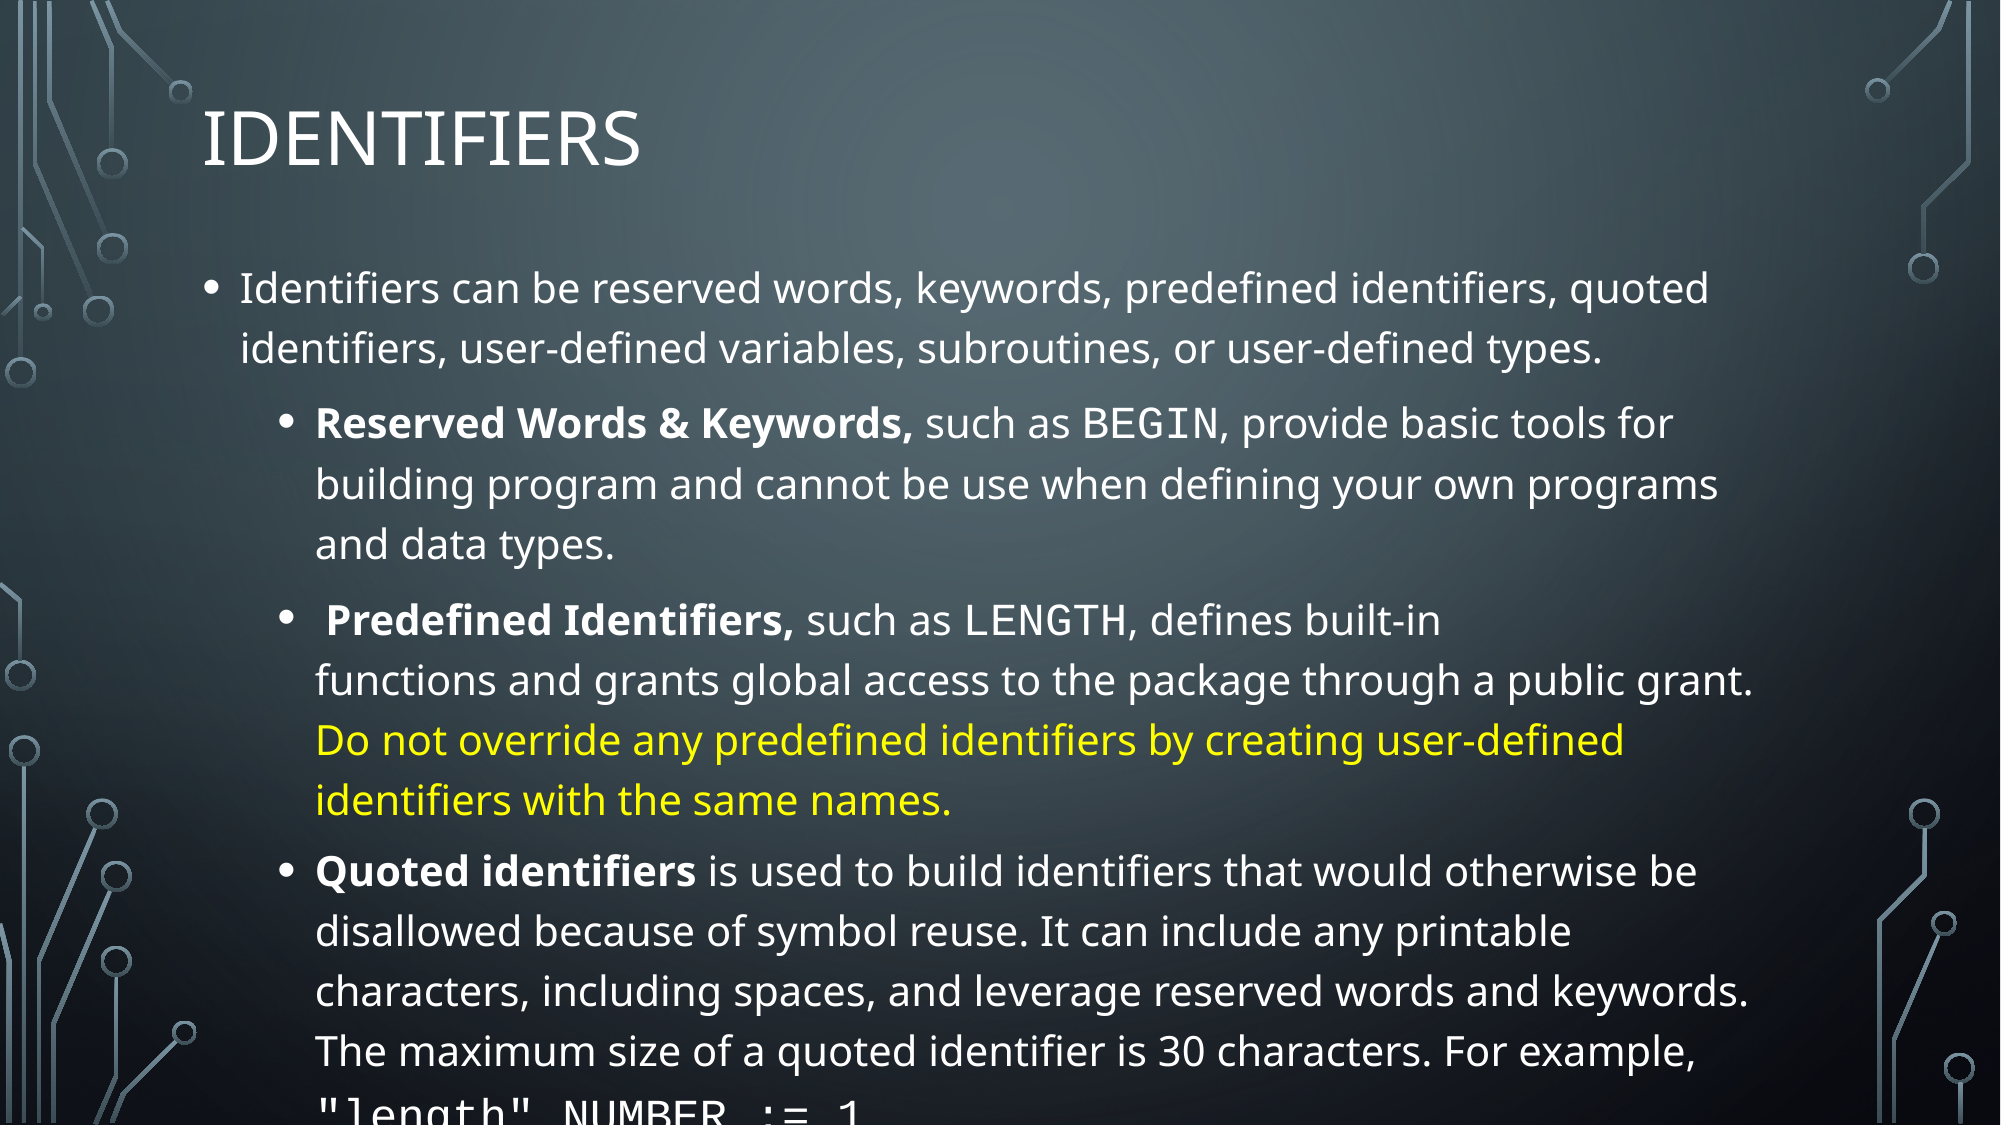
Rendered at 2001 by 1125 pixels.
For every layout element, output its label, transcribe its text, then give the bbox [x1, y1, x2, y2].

list Identifiers can be reserved words, keywords, predefined identifiers, quoted identifiers, user-defined variables, subroutines, or user-defined types. Reserved Words & Keywords, such as BEGIN, provide basic tools for building program and cannot be use when defining your own programs and data types. Predefined Identifiers, such as LENGTH, defines built-in functions and grants global access to the package through a public grant. Do not override any predefined identifiers by creating user-defined identifiers with the same names. Quoted identifiers is used to build identifiers that would otherwise be disallowed because of symbol reuse. It can include any printable characters, including spaces, and leverage reserved words and keywords. The maximum size of a quoted identifier is 30 characters. For example, "length" NUMBER := 1. [187, 244, 1813, 1012]
title IDENTIFIERS [187, 84, 1813, 198]
